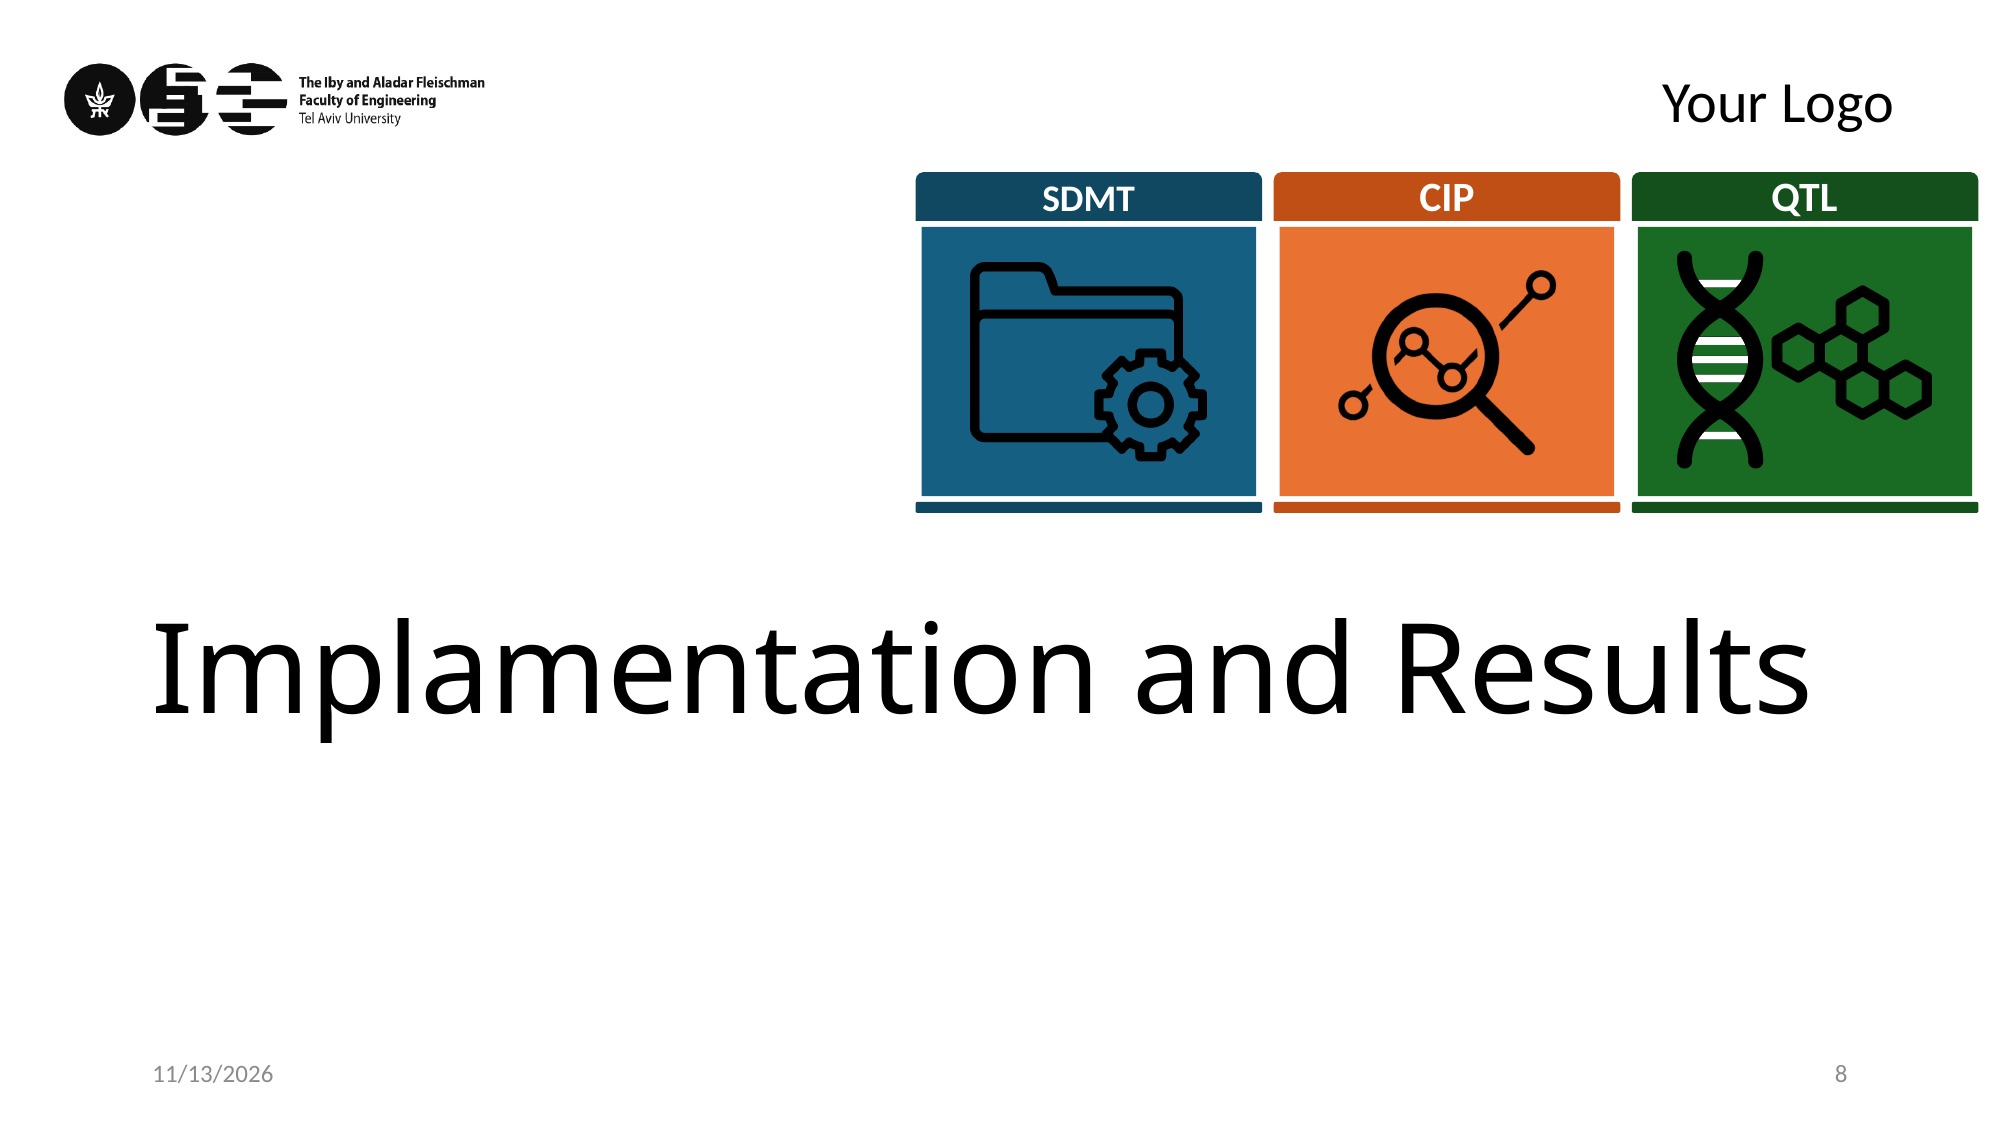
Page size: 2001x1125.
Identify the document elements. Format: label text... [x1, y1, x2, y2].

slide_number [137, 1042, 588, 1103]
title Implamentation and Results [136, 280, 1862, 749]
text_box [915, 162, 1979, 513]
slide_number 8 [1412, 1042, 1863, 1103]
picture [43, 44, 524, 155]
